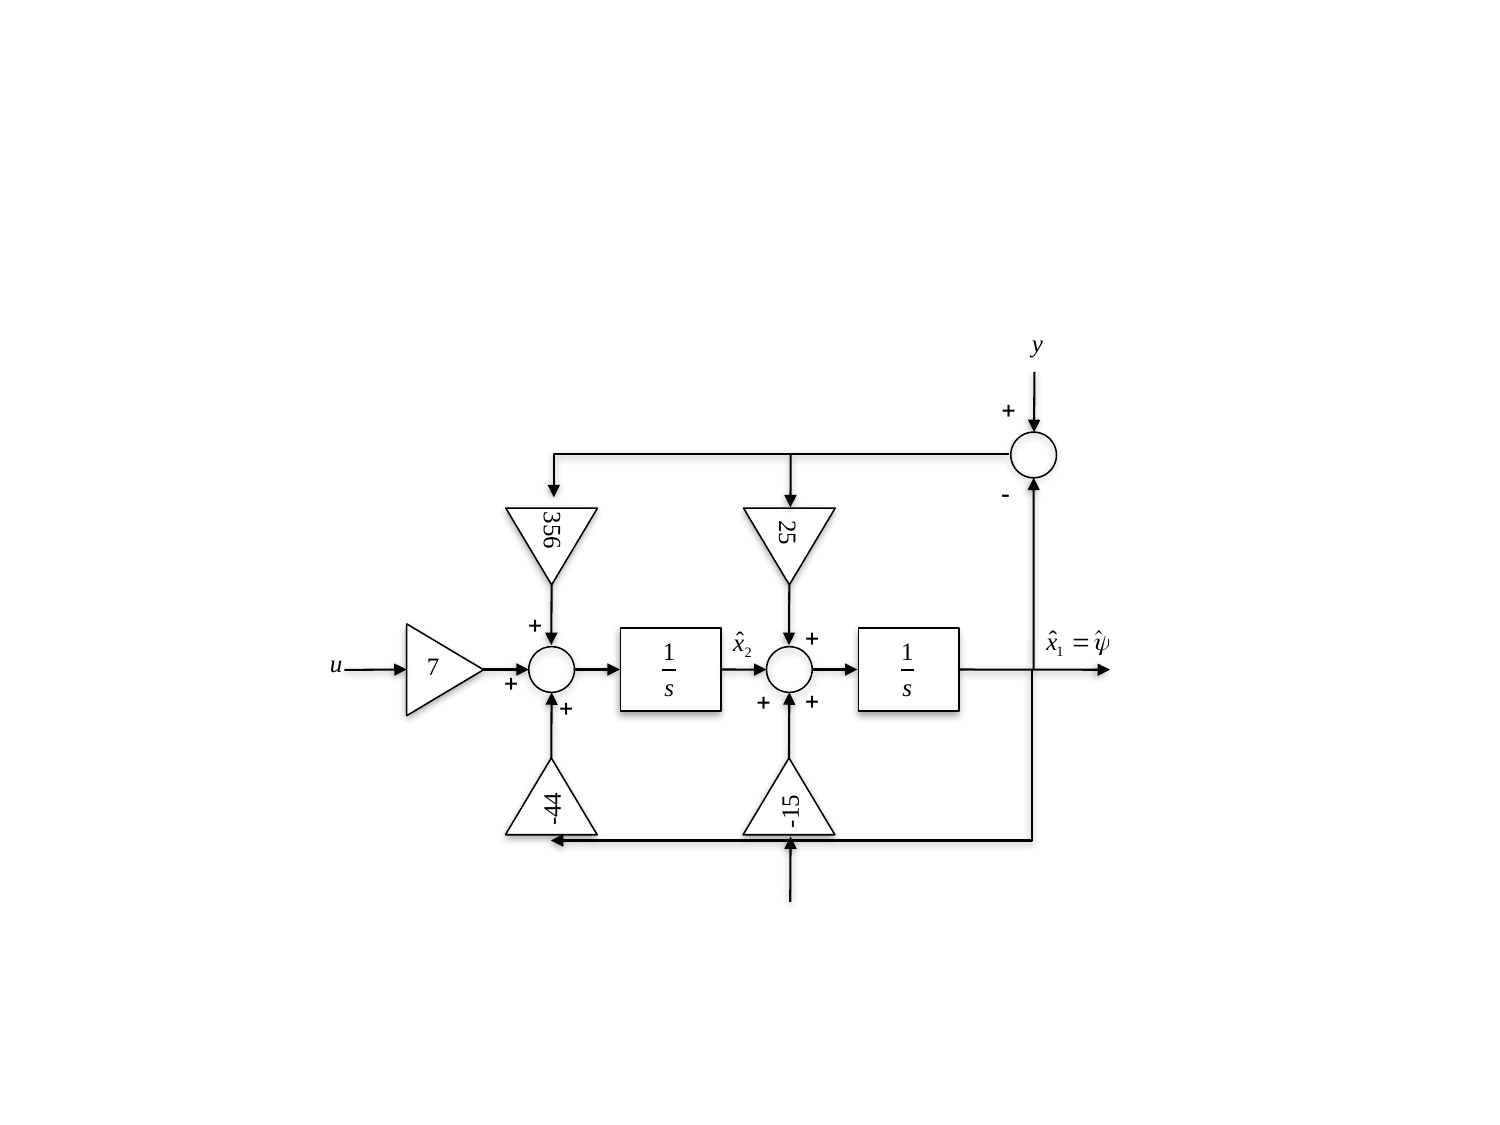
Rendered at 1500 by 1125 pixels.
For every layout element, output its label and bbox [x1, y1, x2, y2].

text_box [313, 320, 1111, 903]
